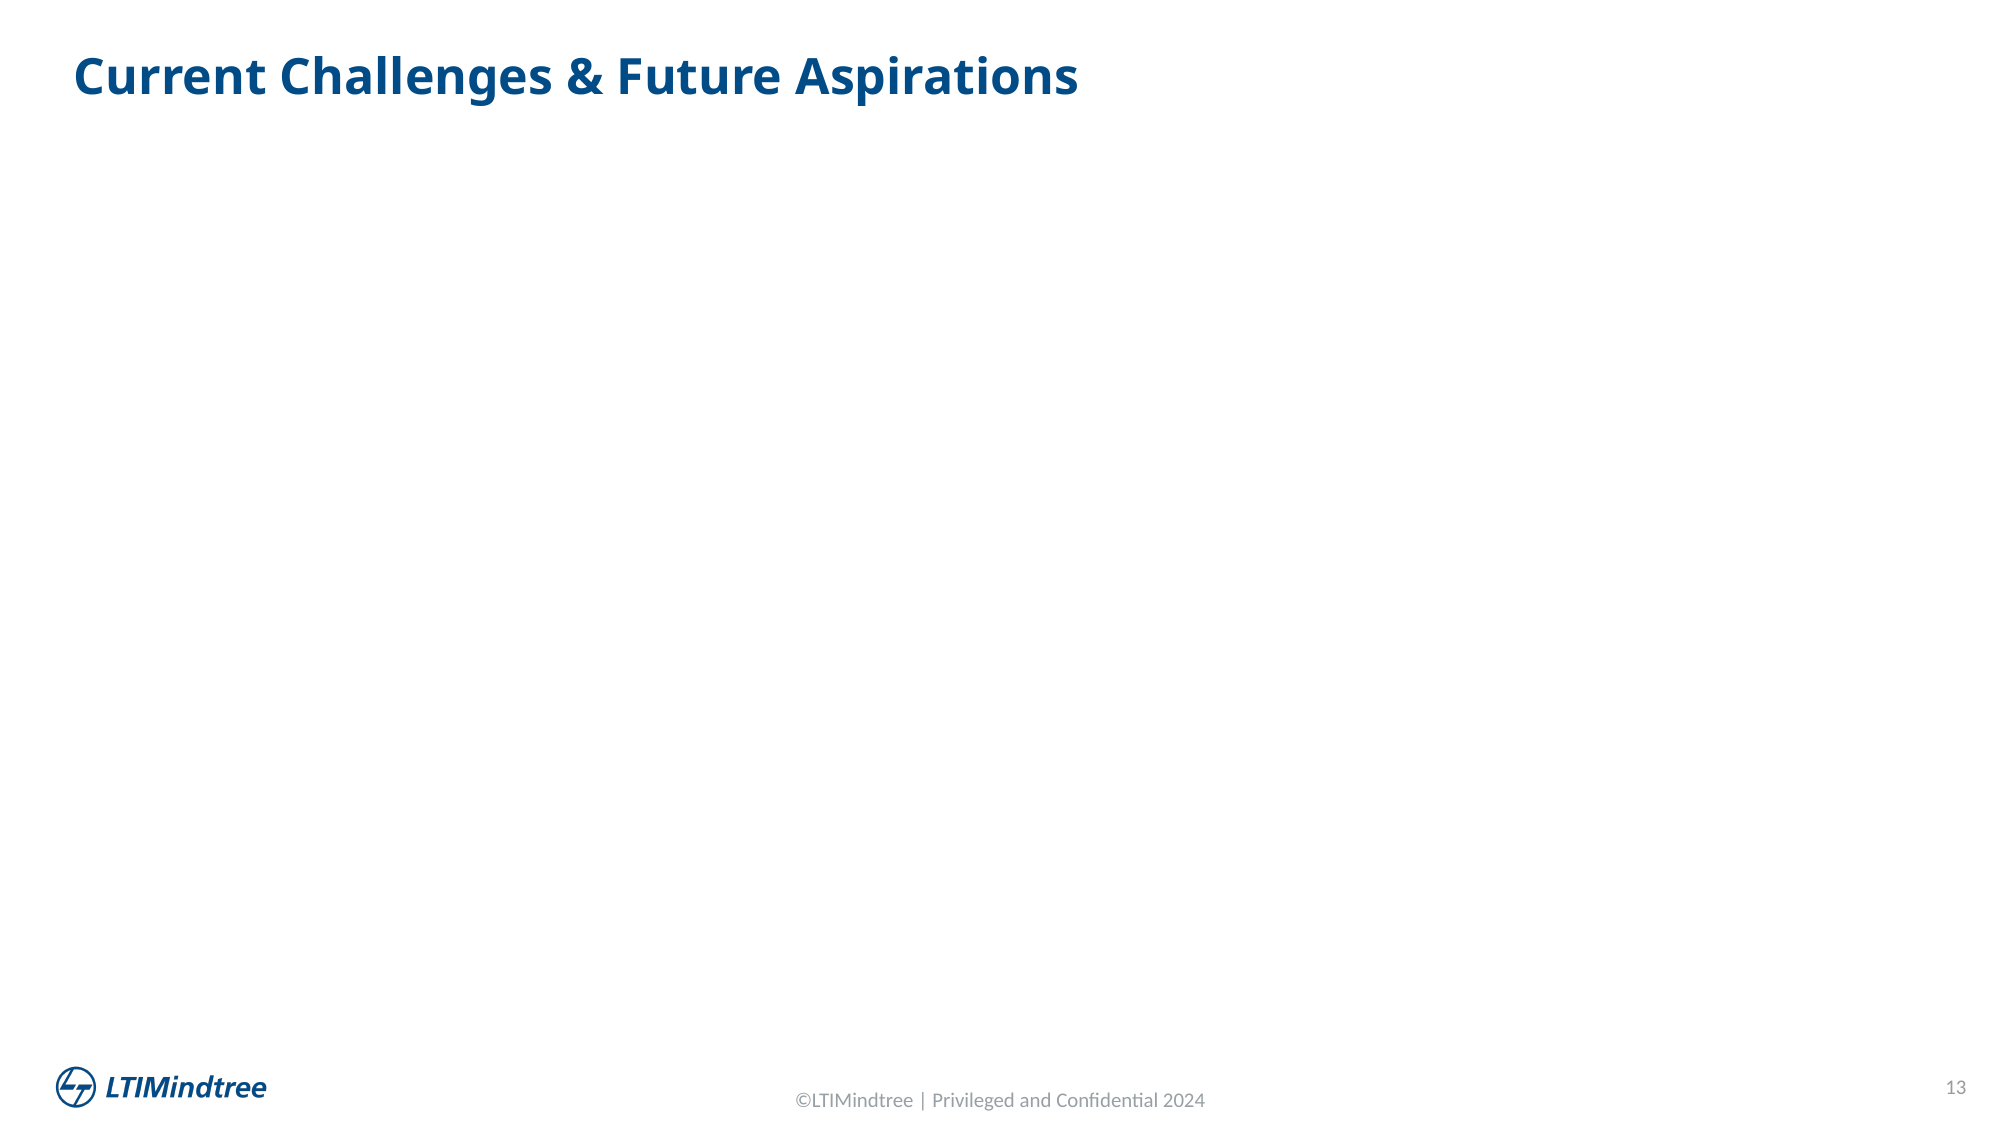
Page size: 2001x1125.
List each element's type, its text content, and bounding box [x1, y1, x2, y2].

list Current Challenges & Future Aspirations [58, 37, 1868, 109]
picture [42, 1053, 280, 1121]
